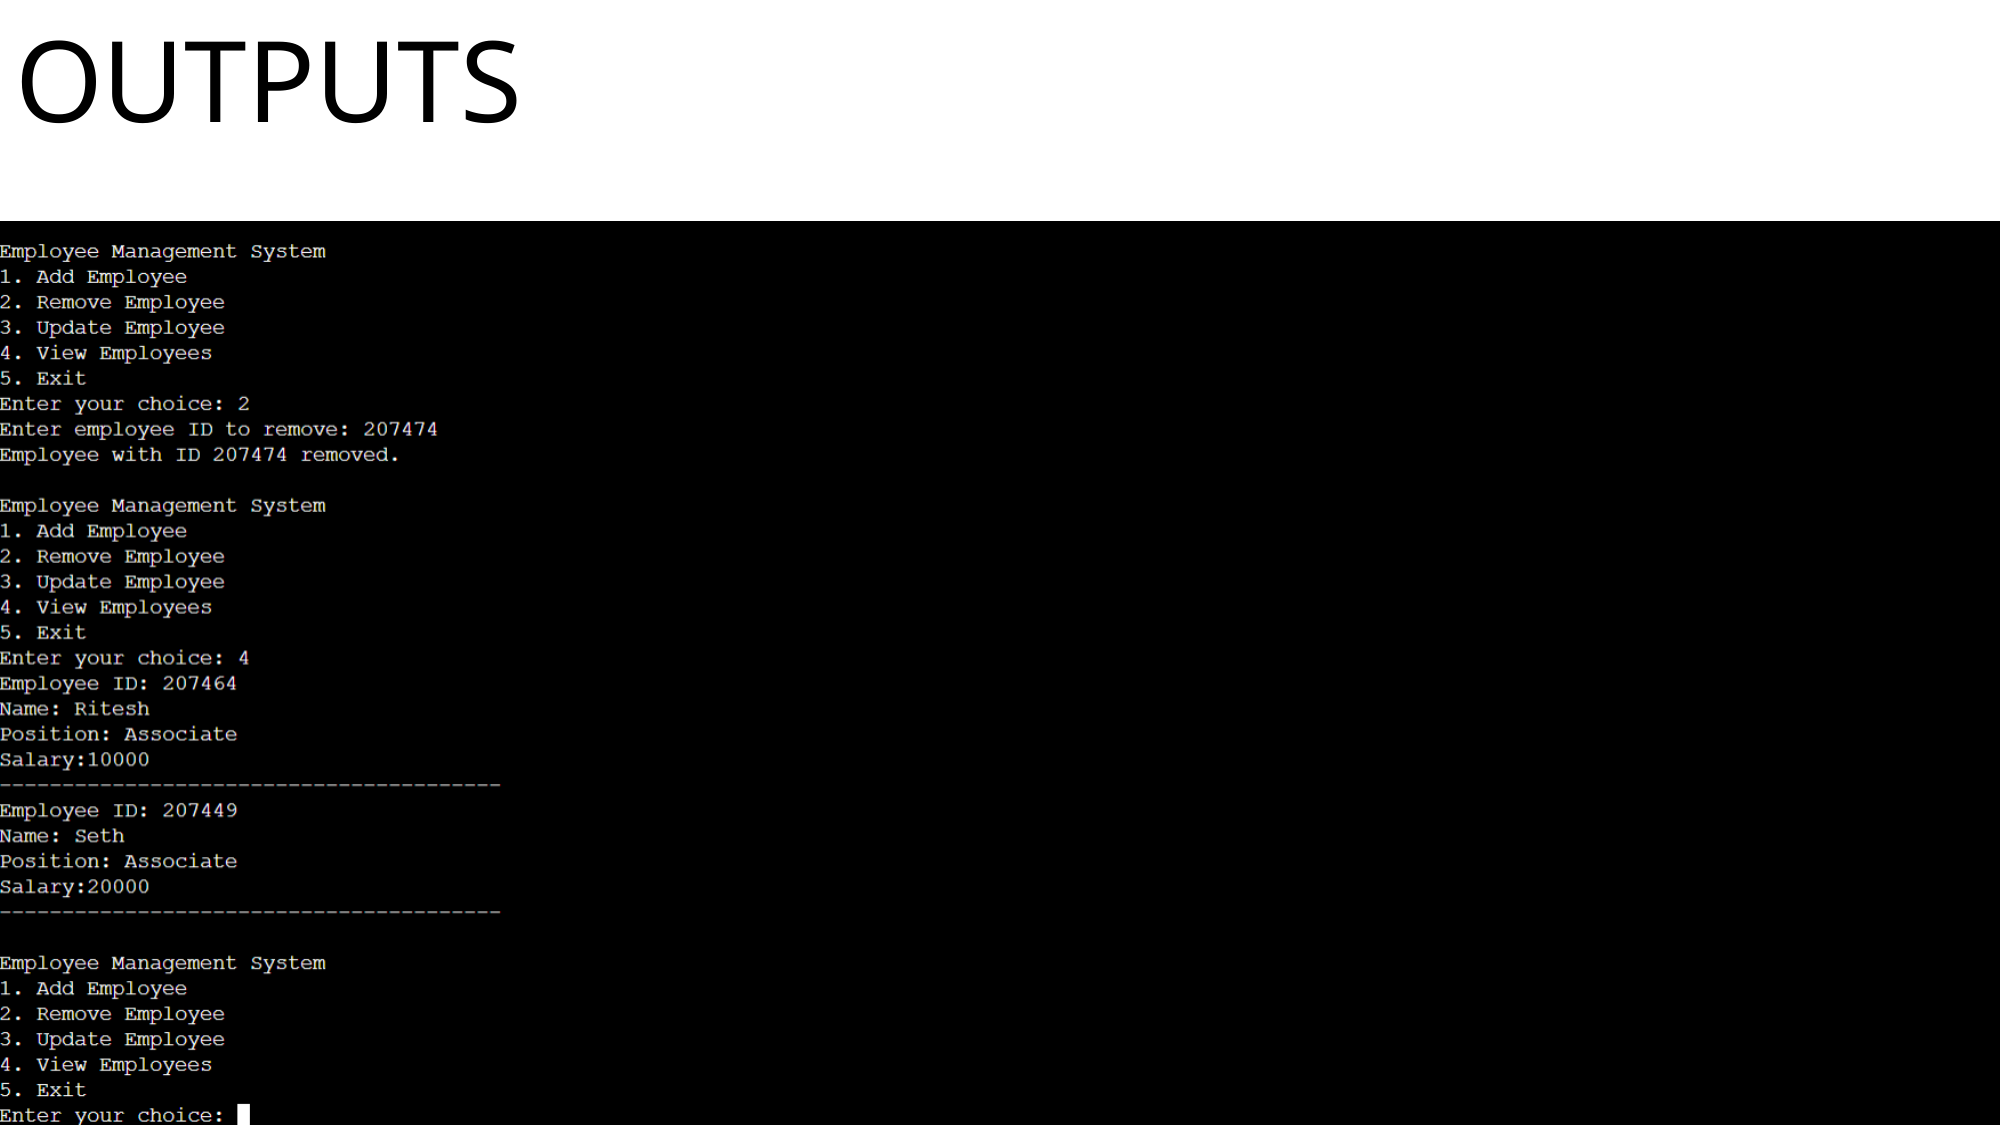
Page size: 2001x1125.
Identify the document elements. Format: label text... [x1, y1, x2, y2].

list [1, 230, 1998, 1123]
title Outputs [0, 0, 1576, 173]
